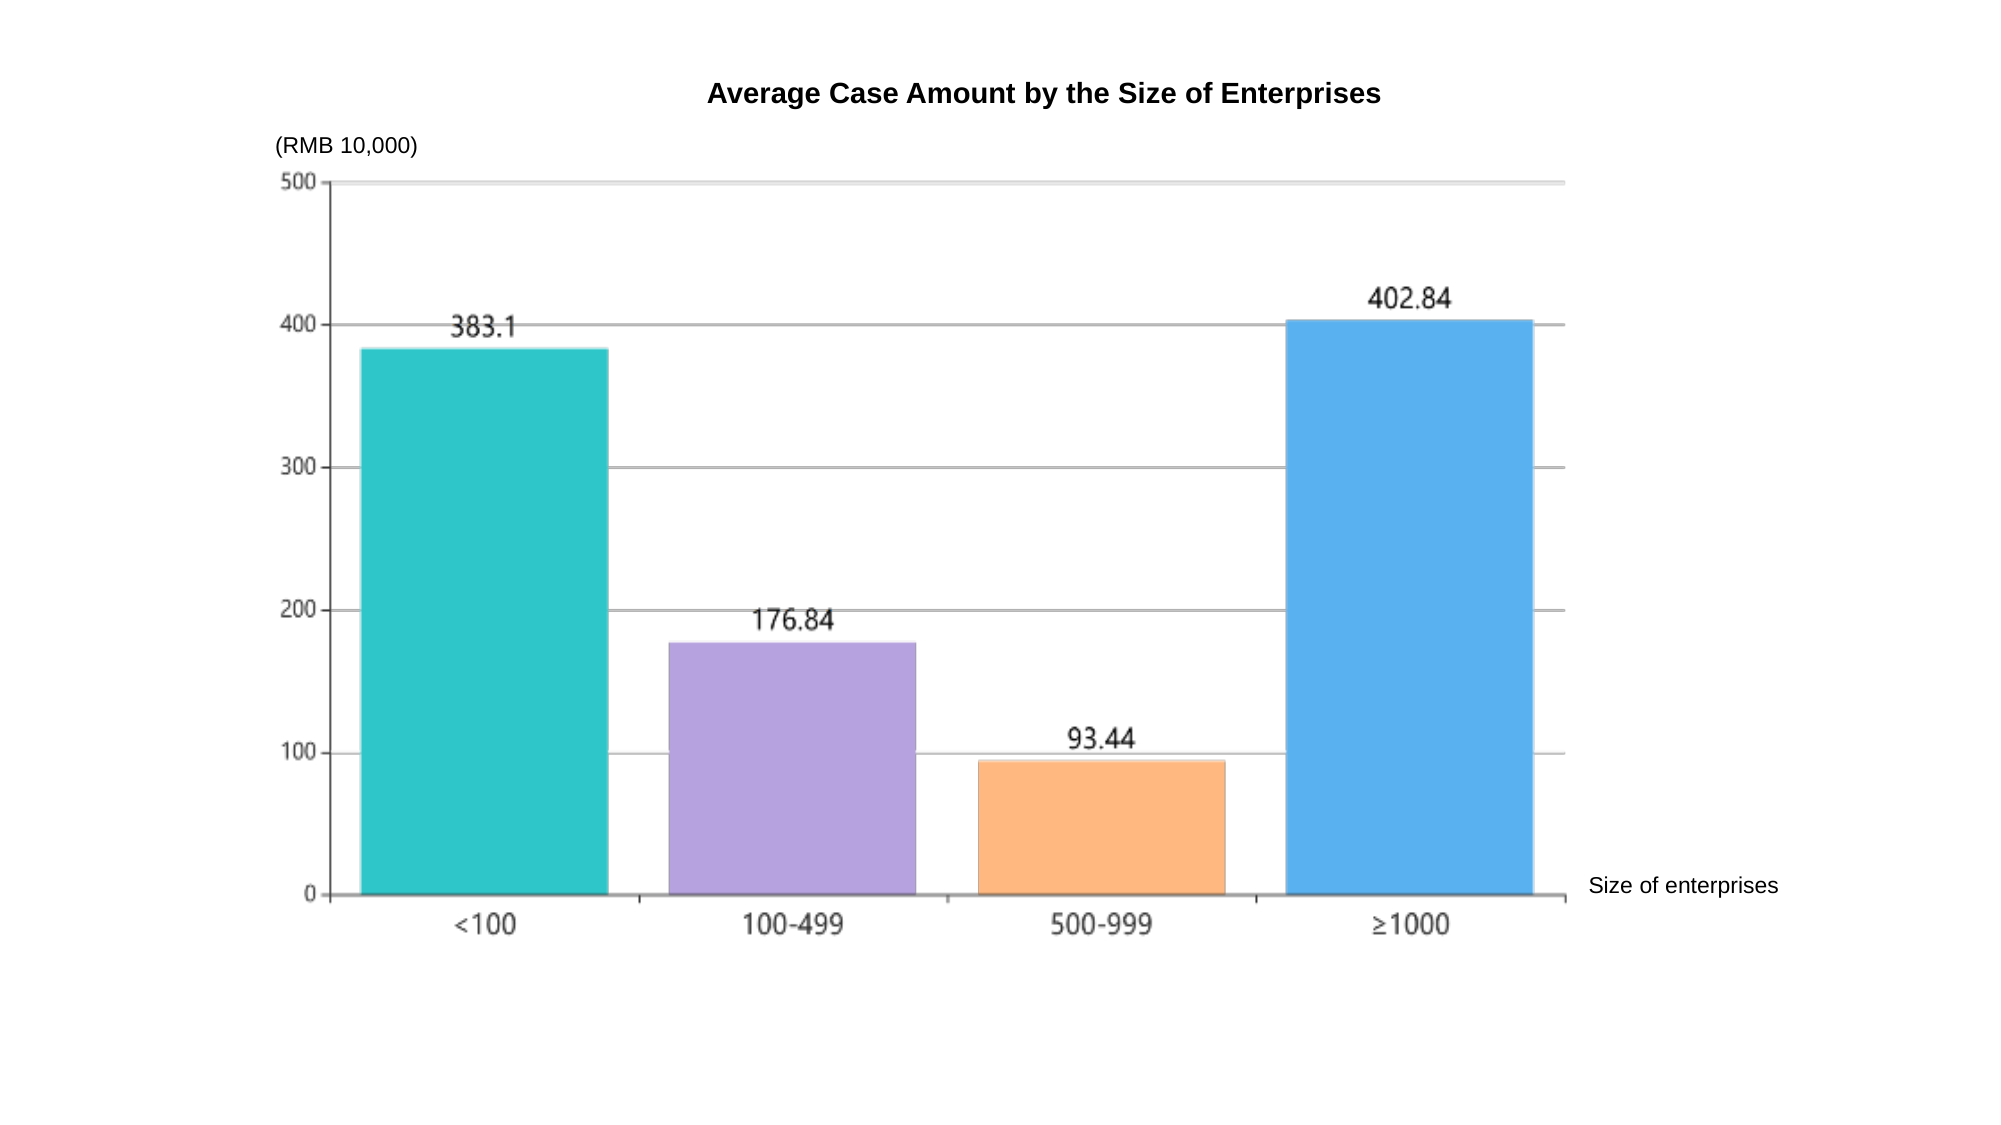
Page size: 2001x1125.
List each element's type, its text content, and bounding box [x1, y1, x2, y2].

picture [176, 70, 1719, 1007]
text_box Size of enterprises [1719, 870, 1790, 934]
